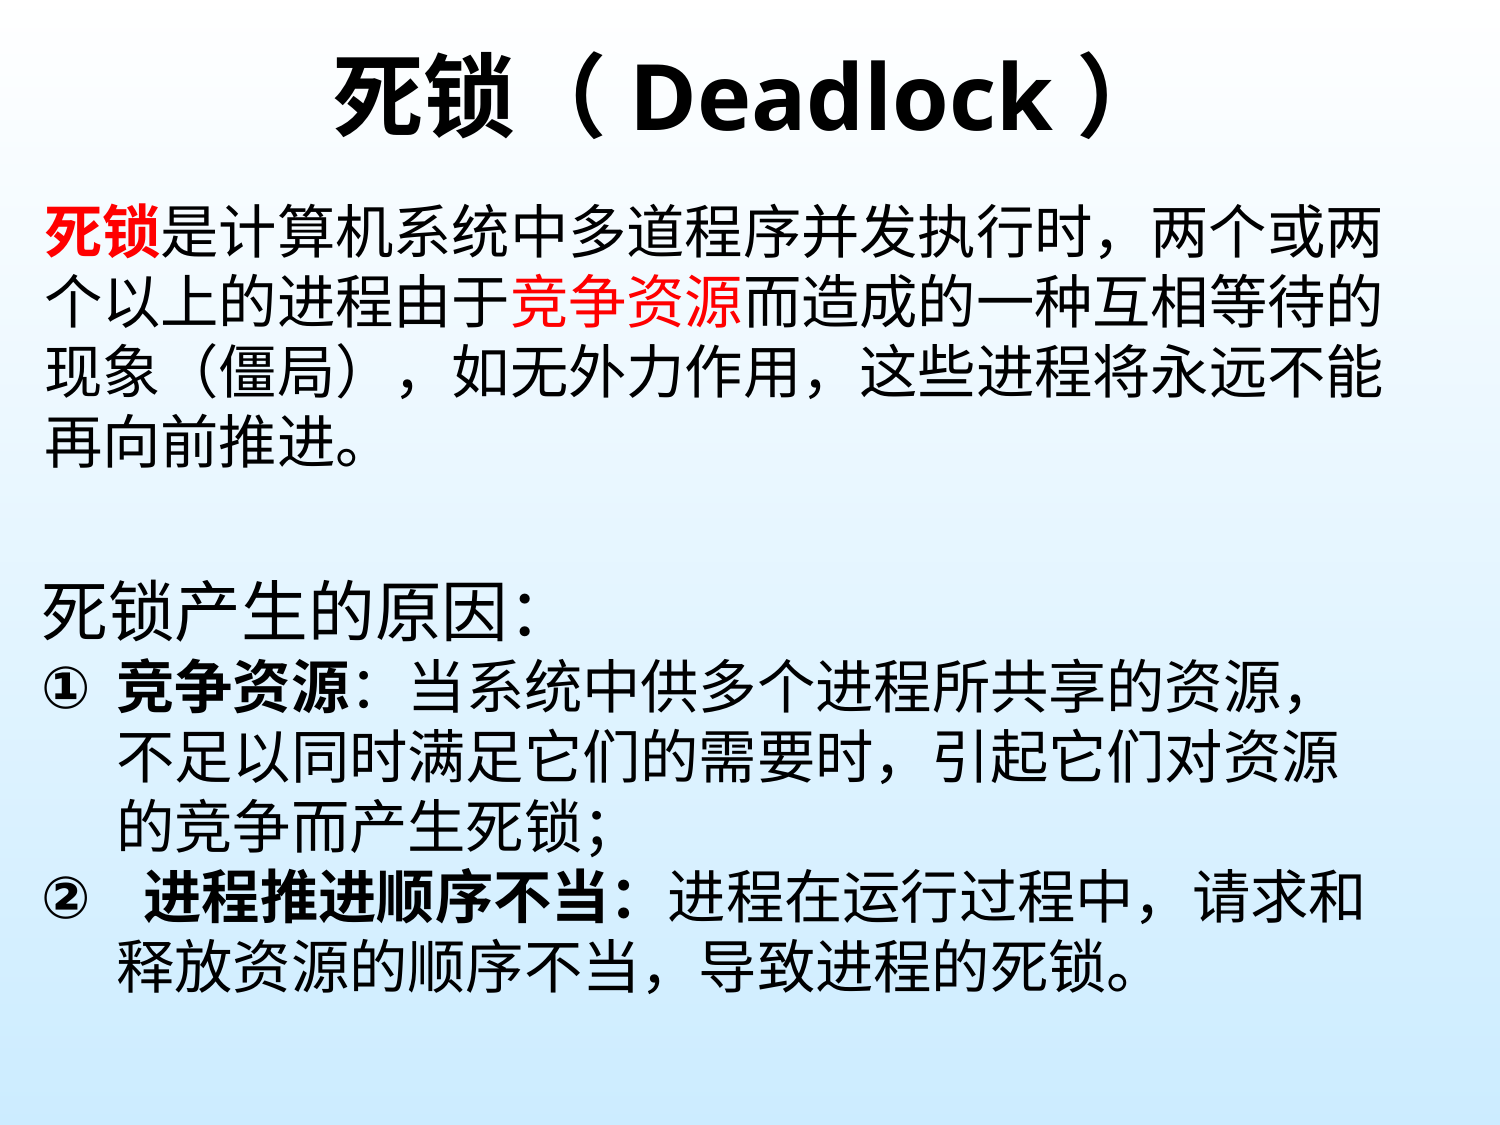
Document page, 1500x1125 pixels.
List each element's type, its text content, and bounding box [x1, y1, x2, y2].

title 死锁（Deadlock） [112, 0, 1388, 187]
text_box 死锁产生的原因： 竞争资源：当系统中供多个进程所共享的资源，不足以同时满足它们的需要时，引起它们对资源的竞争而产生死锁； 进程推进顺序不当：进程在运行过程中，请求和释放资源的顺序不当，导致进程的死锁。 [26, 562, 1389, 1077]
text_box 死锁是计算机系统中多道程序并发执行时，两个或两个以上的进程由于竞争资源而造成的一种互相等待的现象（僵局），如无外力作用，这些进程将永远不能再向前推进。 [29, 187, 1435, 483]
